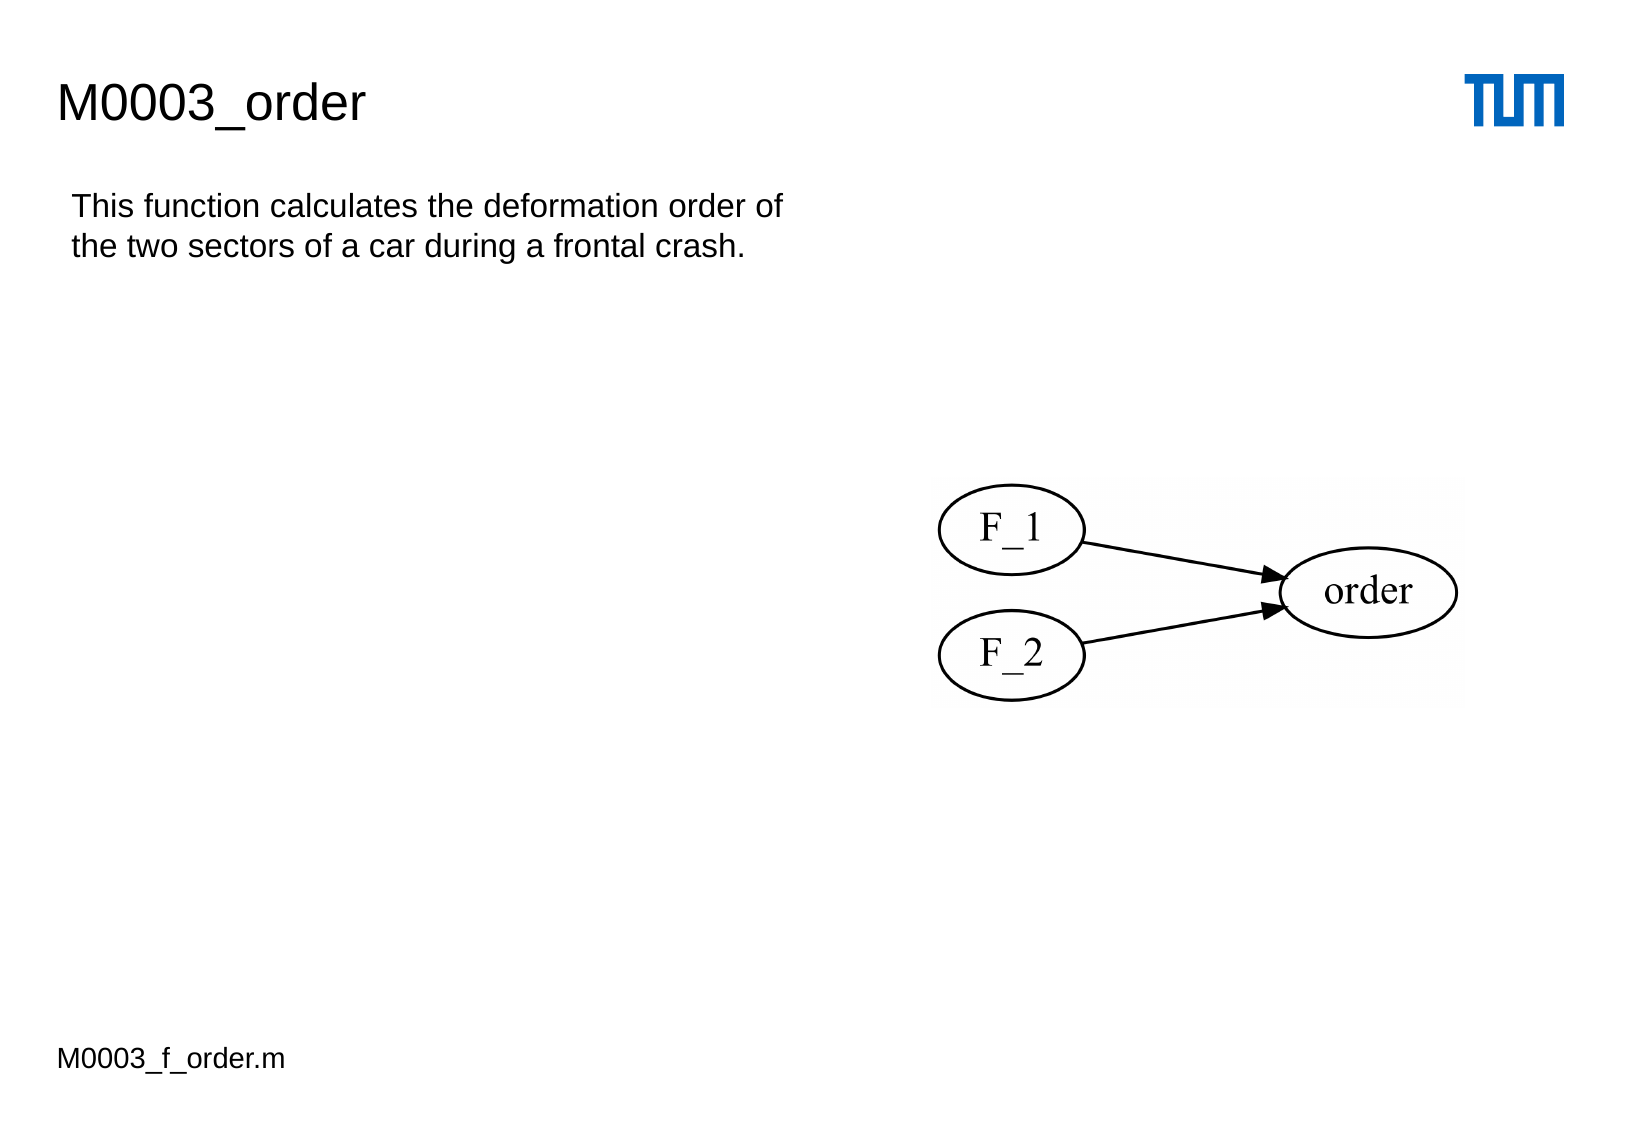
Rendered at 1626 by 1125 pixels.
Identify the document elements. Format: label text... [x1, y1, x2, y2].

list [931, 477, 1465, 708]
list M0003_f_order.m [56, 1034, 1570, 1079]
list This function calculates the deformation order of the two sectors of a car during a frontal crash. [56, 176, 800, 1010]
title M0003_order [56, 64, 1570, 128]
